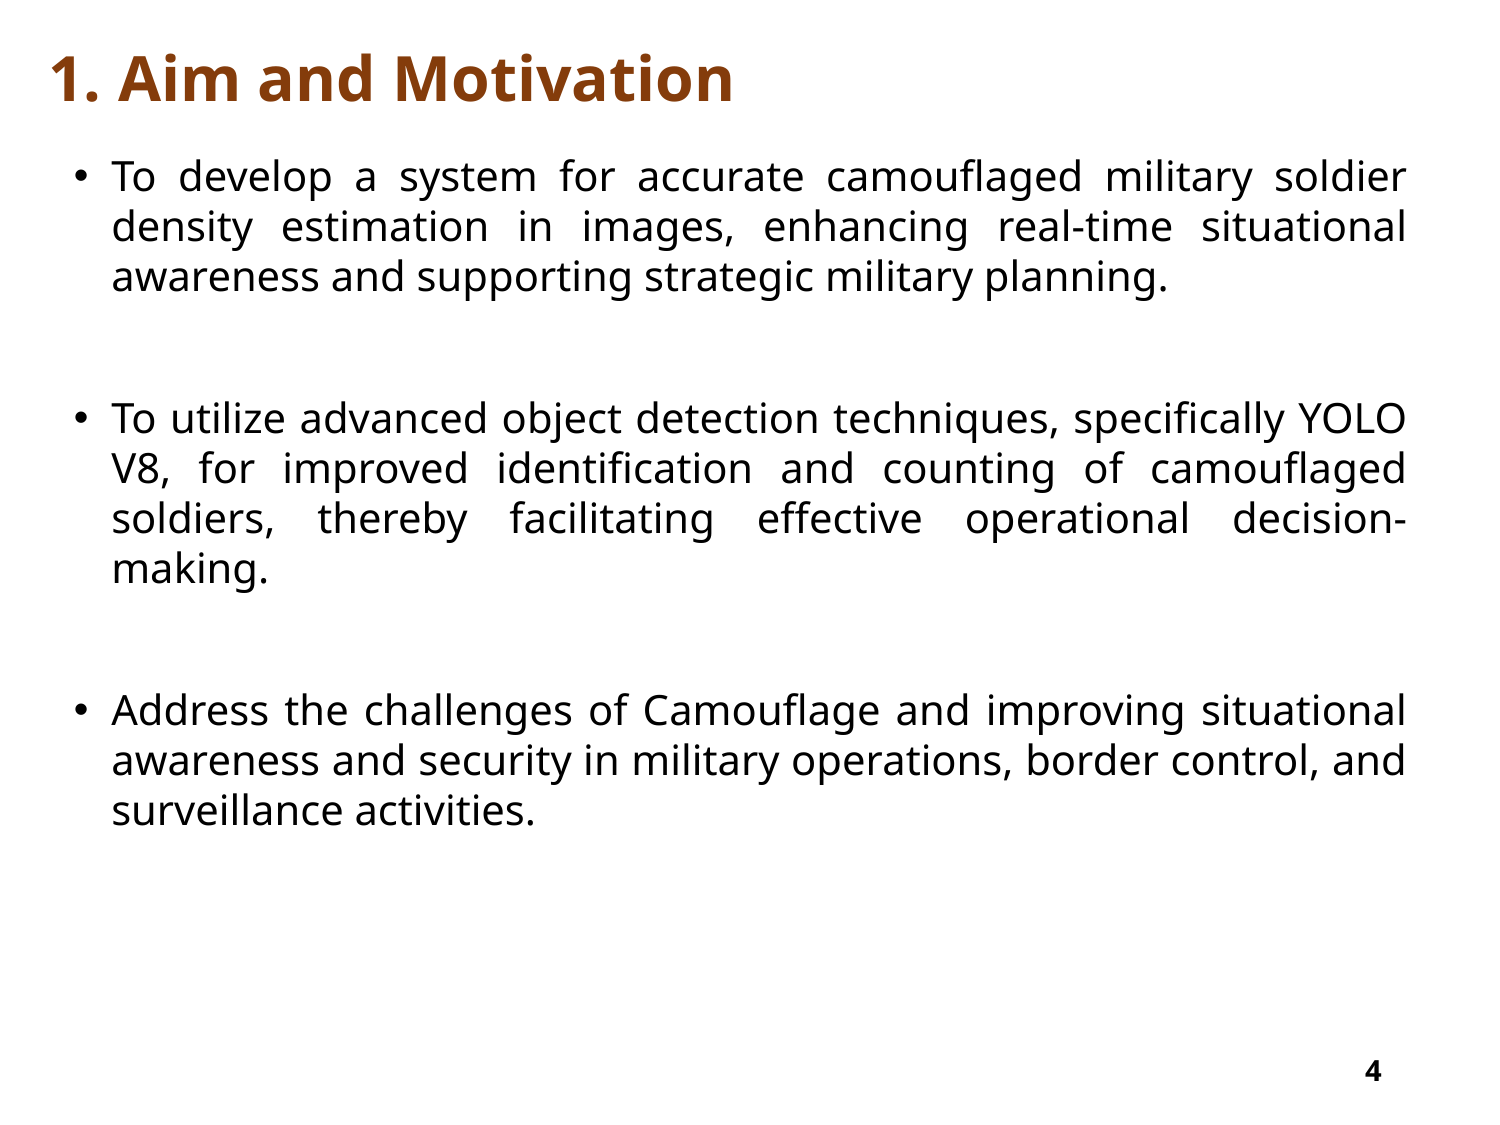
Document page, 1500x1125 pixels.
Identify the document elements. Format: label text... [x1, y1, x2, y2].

title 1. Aim and Motivation [33, 19, 1467, 143]
slide_number 4 [1059, 1042, 1397, 1103]
list To develop a system for accurate camouflaged military soldier density estimation in images, enhancing real-time situational awareness and supporting strategic military planning. To utilize advanced object detection techniques, specifically YOLO V8, for improved identification and counting of camouflaged soldiers, thereby facilitating effective operational decision-making. Address the challenges of Camouflage and improving situational awareness and security in military operations, border control, and surveillance activities. [58, 142, 1423, 1106]
